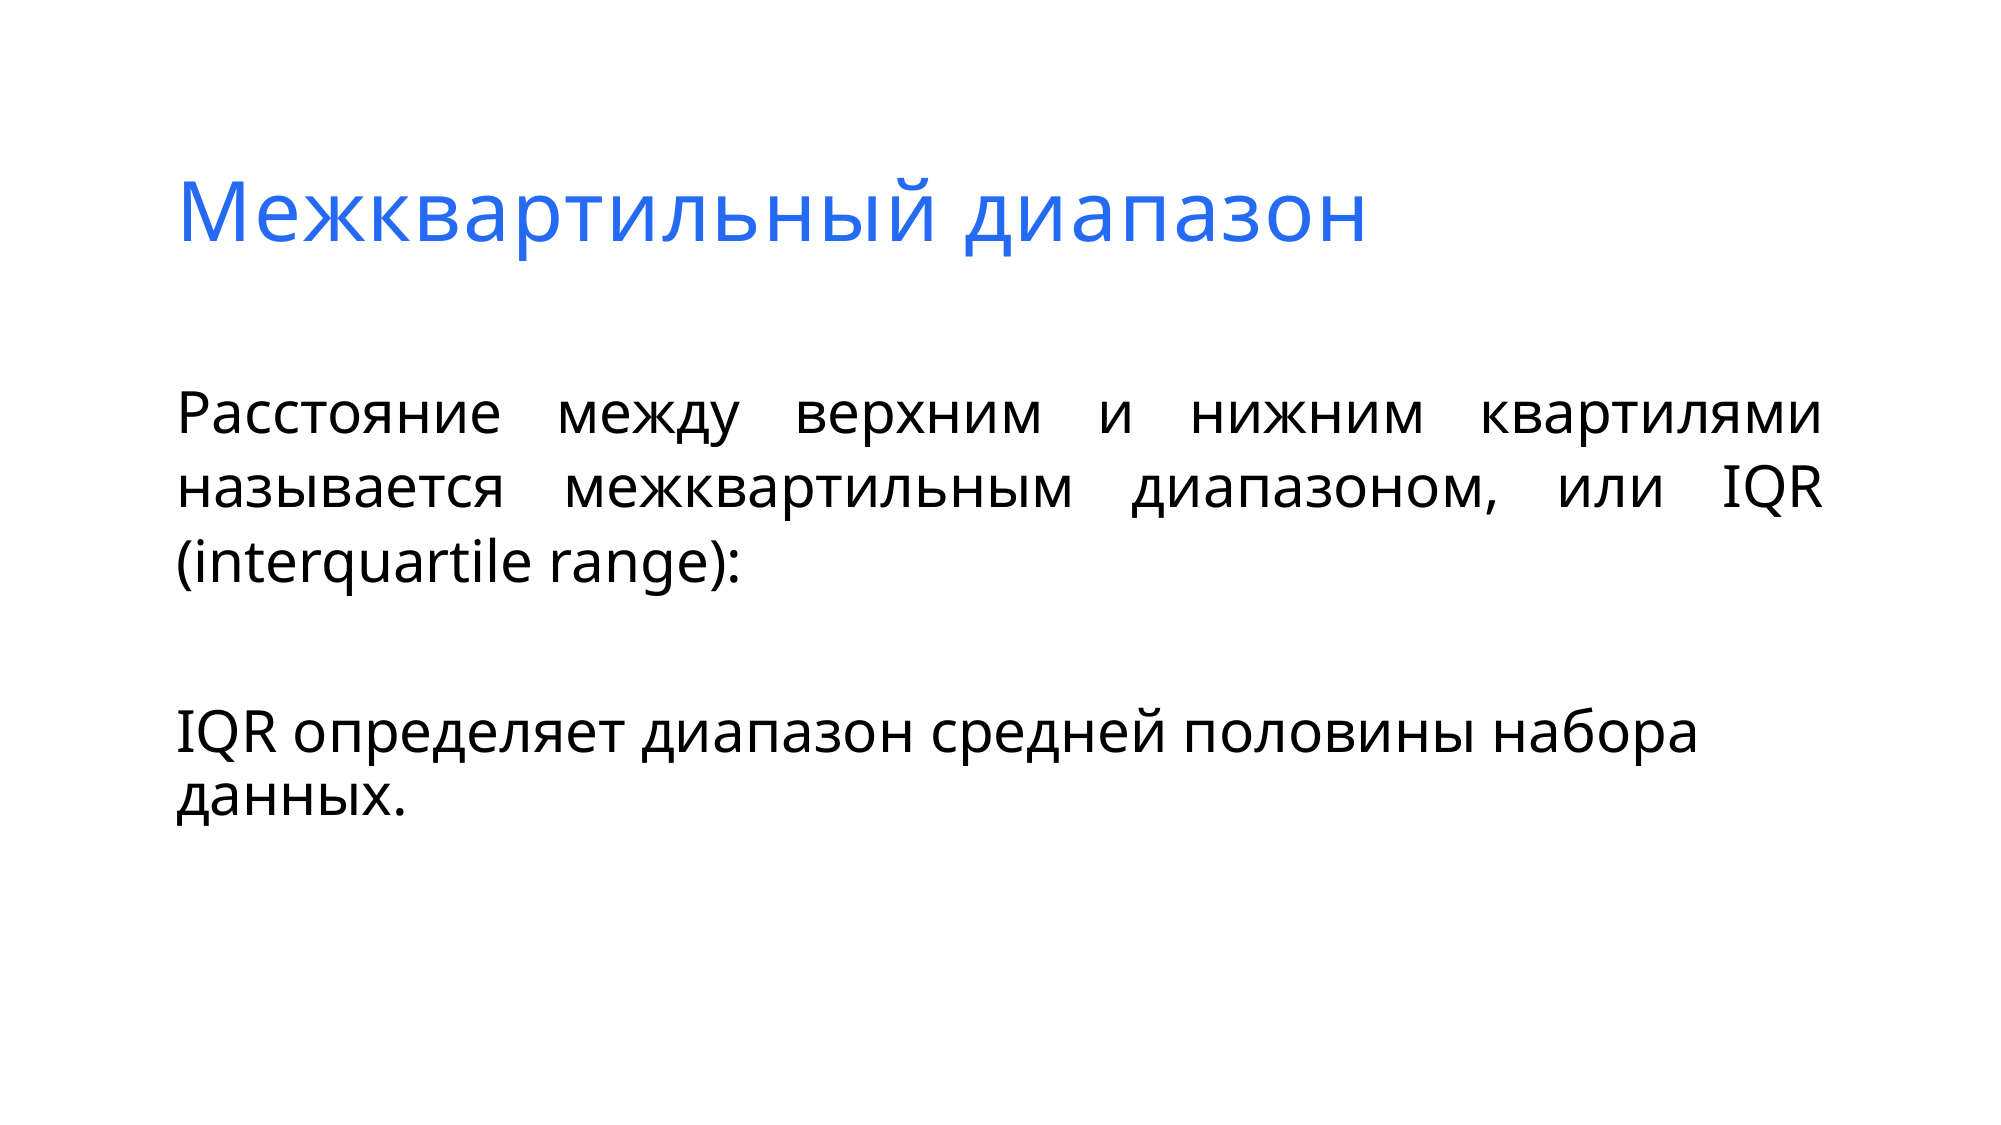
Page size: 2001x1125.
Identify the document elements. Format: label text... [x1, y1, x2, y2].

text_box Межквартильный диапазон [162, 162, 1839, 269]
text_box [161, 361, 1839, 964]
